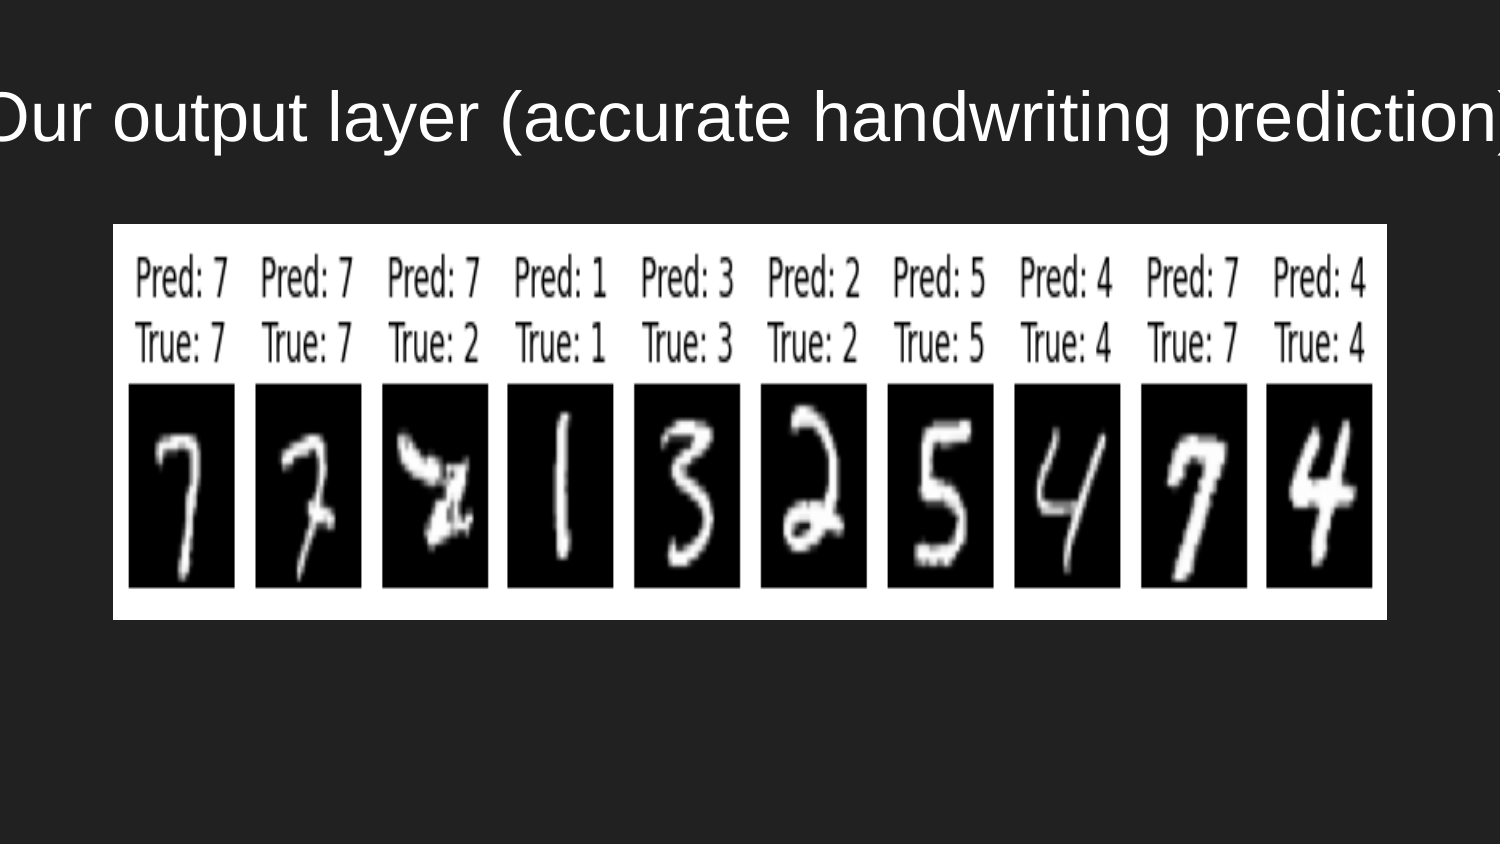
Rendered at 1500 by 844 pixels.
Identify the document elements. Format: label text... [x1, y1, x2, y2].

title Our output layer (accurate handwriting prediction) [0, 44, 1500, 183]
picture [113, 223, 1387, 620]
